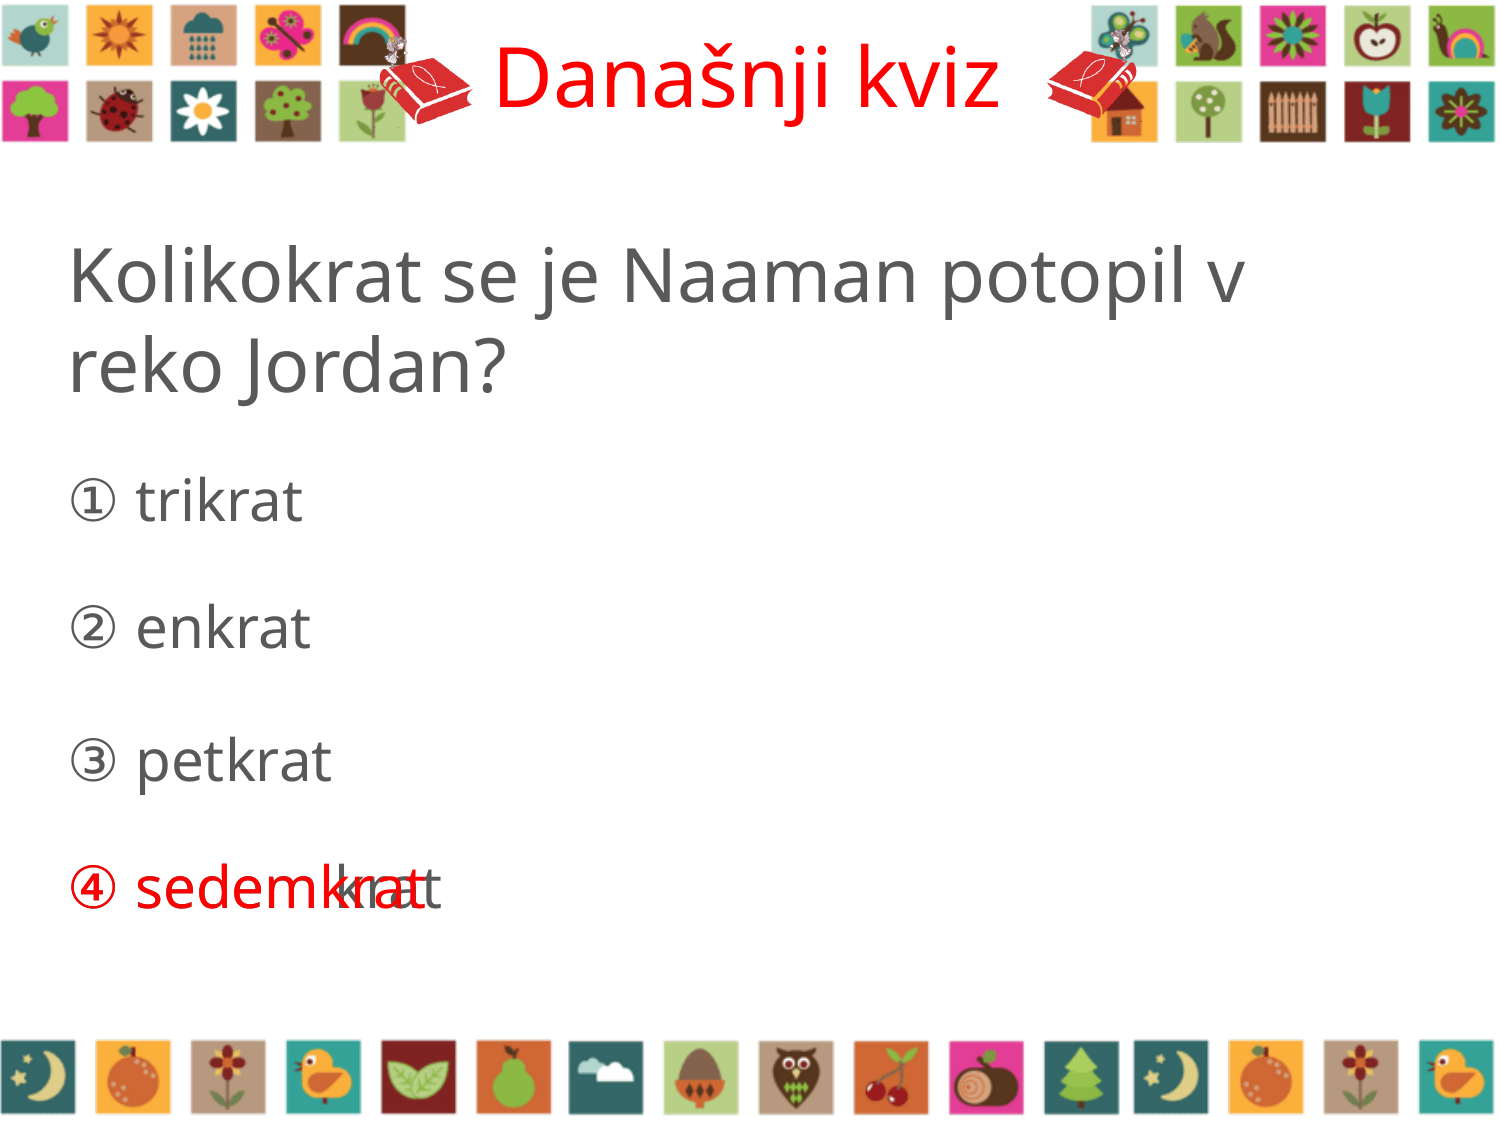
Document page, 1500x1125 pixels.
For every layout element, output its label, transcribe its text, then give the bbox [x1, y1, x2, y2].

text_box ③ petkrat [53, 716, 1483, 801]
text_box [0, 1028, 1500, 1118]
text_box ① trikrat [53, 456, 1436, 541]
picture [1014, 3, 1500, 150]
picture [0, 3, 505, 150]
text_box Današnji kviz [425, 16, 1077, 131]
text_box Kolikokrat se je Naaman potopil v reko Jordan? [53, 219, 1436, 415]
text_box ② enkrat [53, 582, 1436, 668]
text_box ④ sedemkrat [53, 842, 1483, 928]
